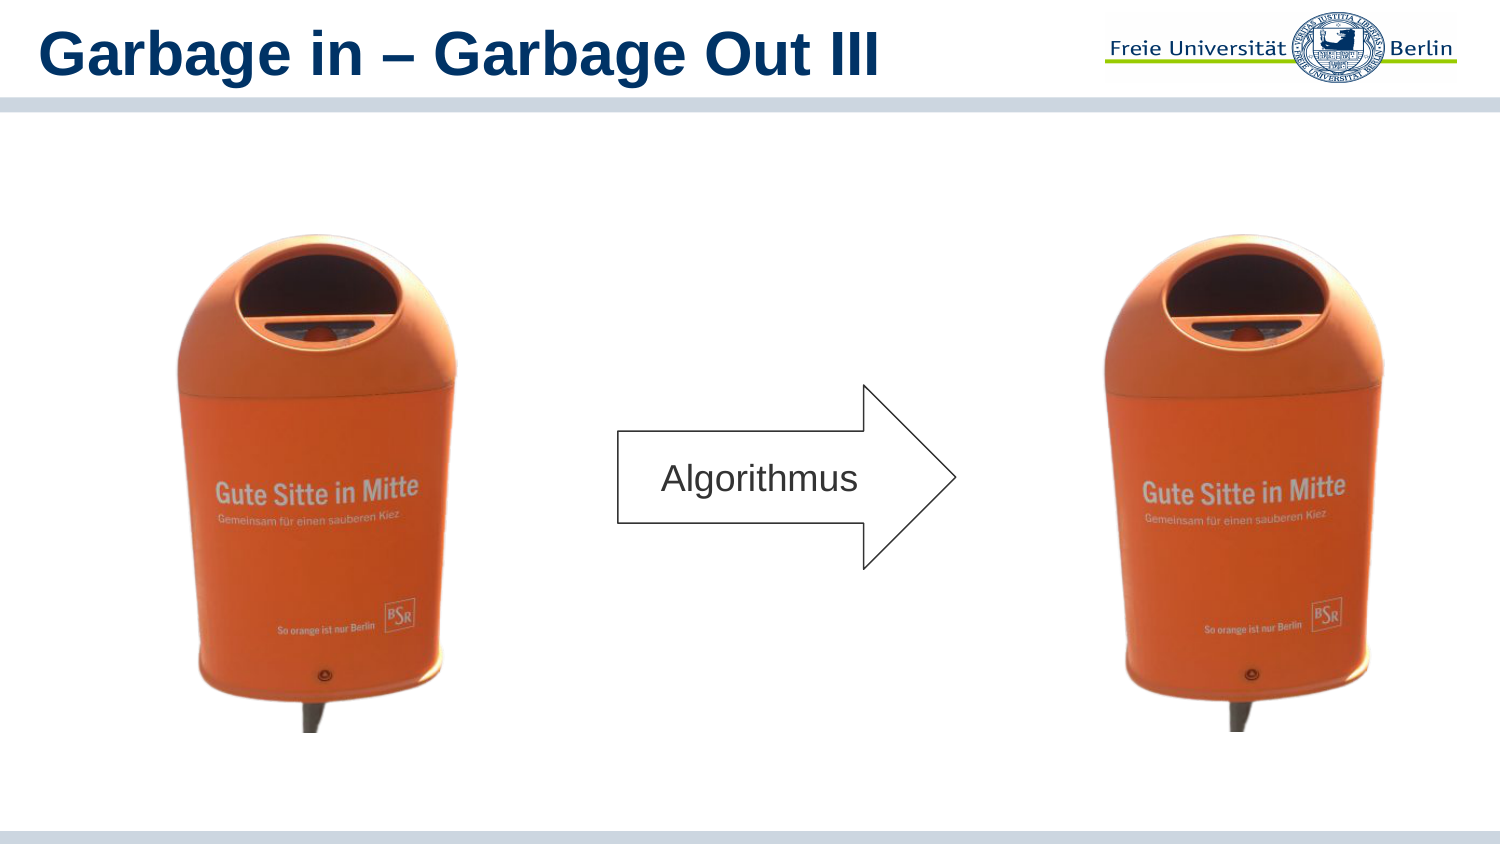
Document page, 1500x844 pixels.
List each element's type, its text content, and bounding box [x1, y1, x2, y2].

title Garbage in – Garbage Out III [38, 12, 1098, 83]
picture [111, 204, 535, 733]
picture [1105, 12, 1457, 83]
text_box [617, 385, 956, 570]
text_box Algorithmus [646, 446, 884, 507]
picture [1039, 203, 1462, 732]
